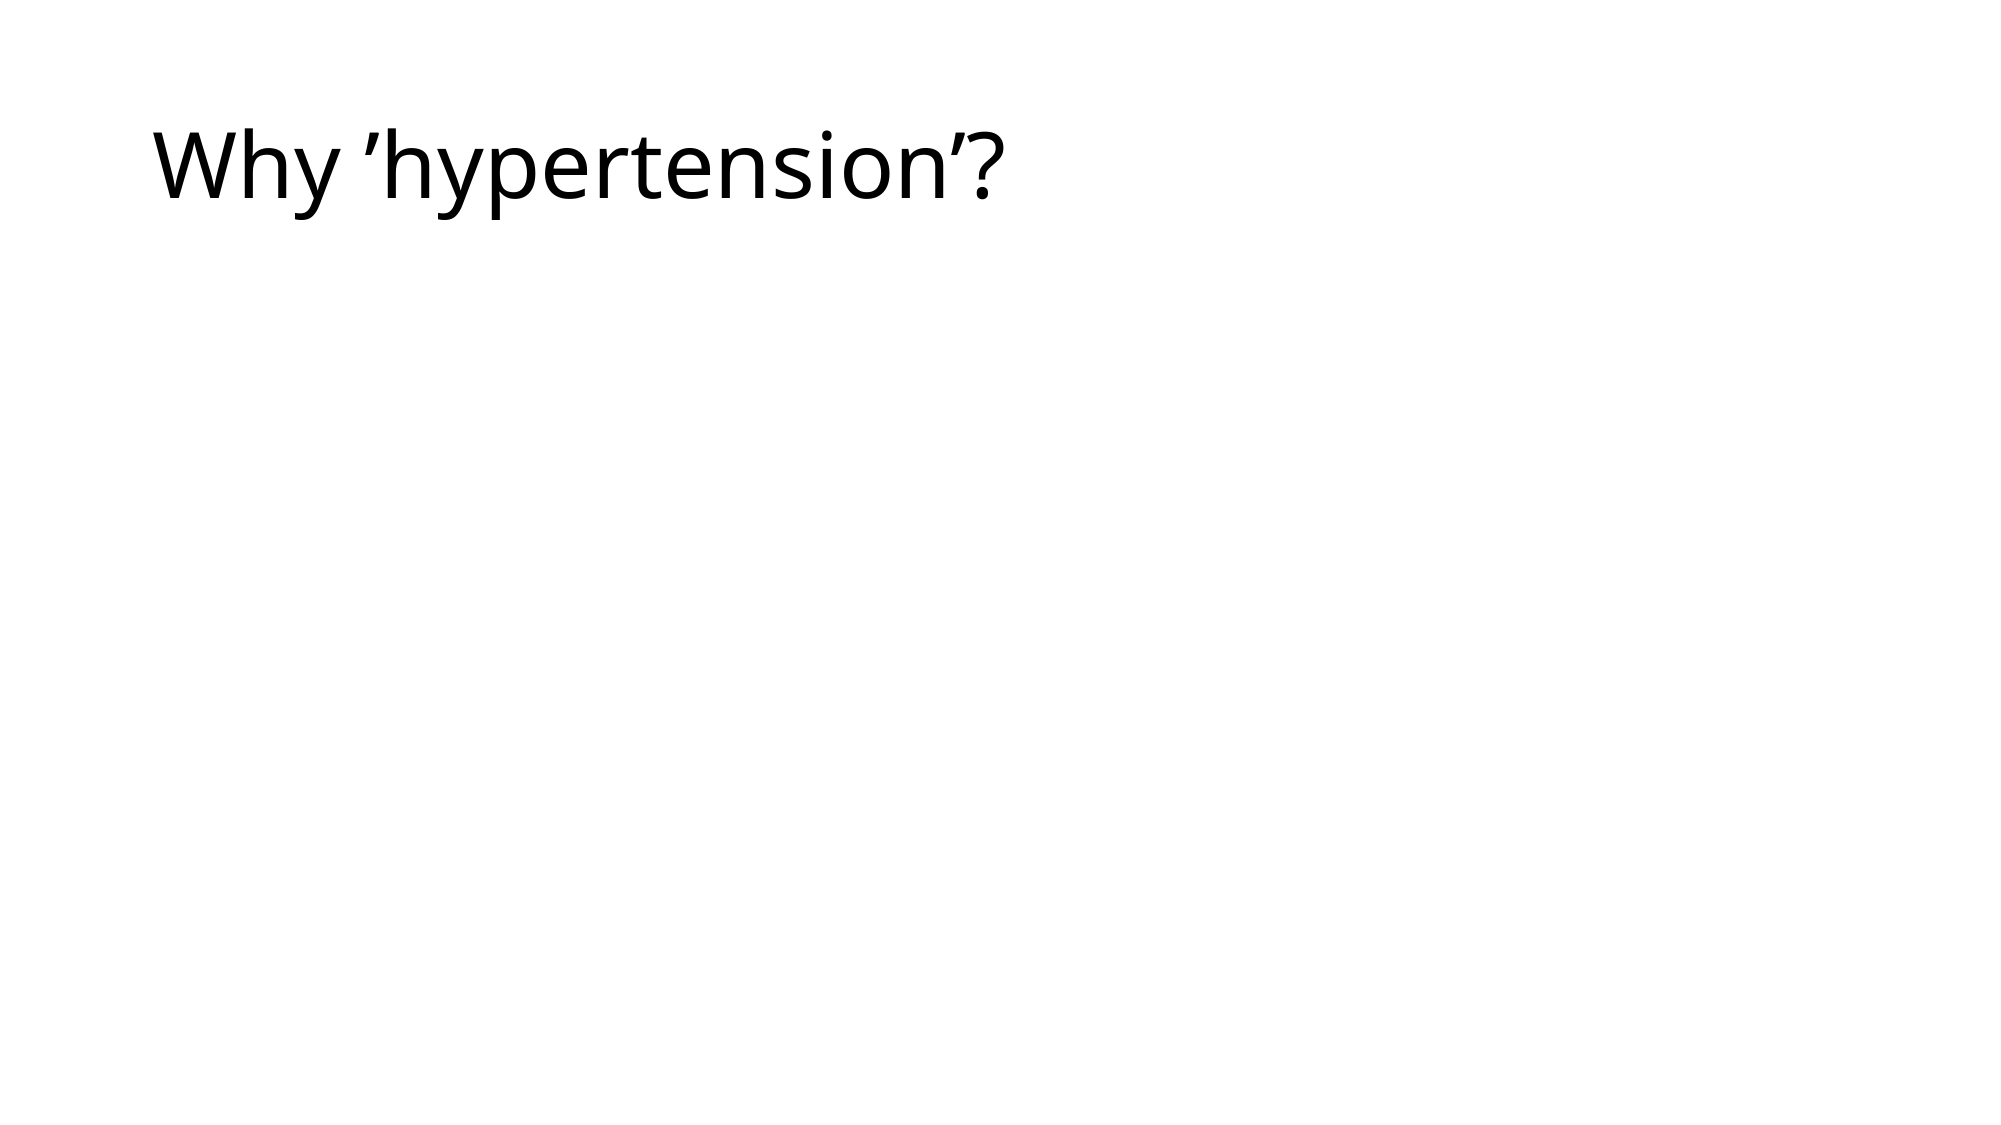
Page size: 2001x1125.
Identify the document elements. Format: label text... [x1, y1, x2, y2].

title Why ’hypertension’? [137, 59, 1863, 278]
